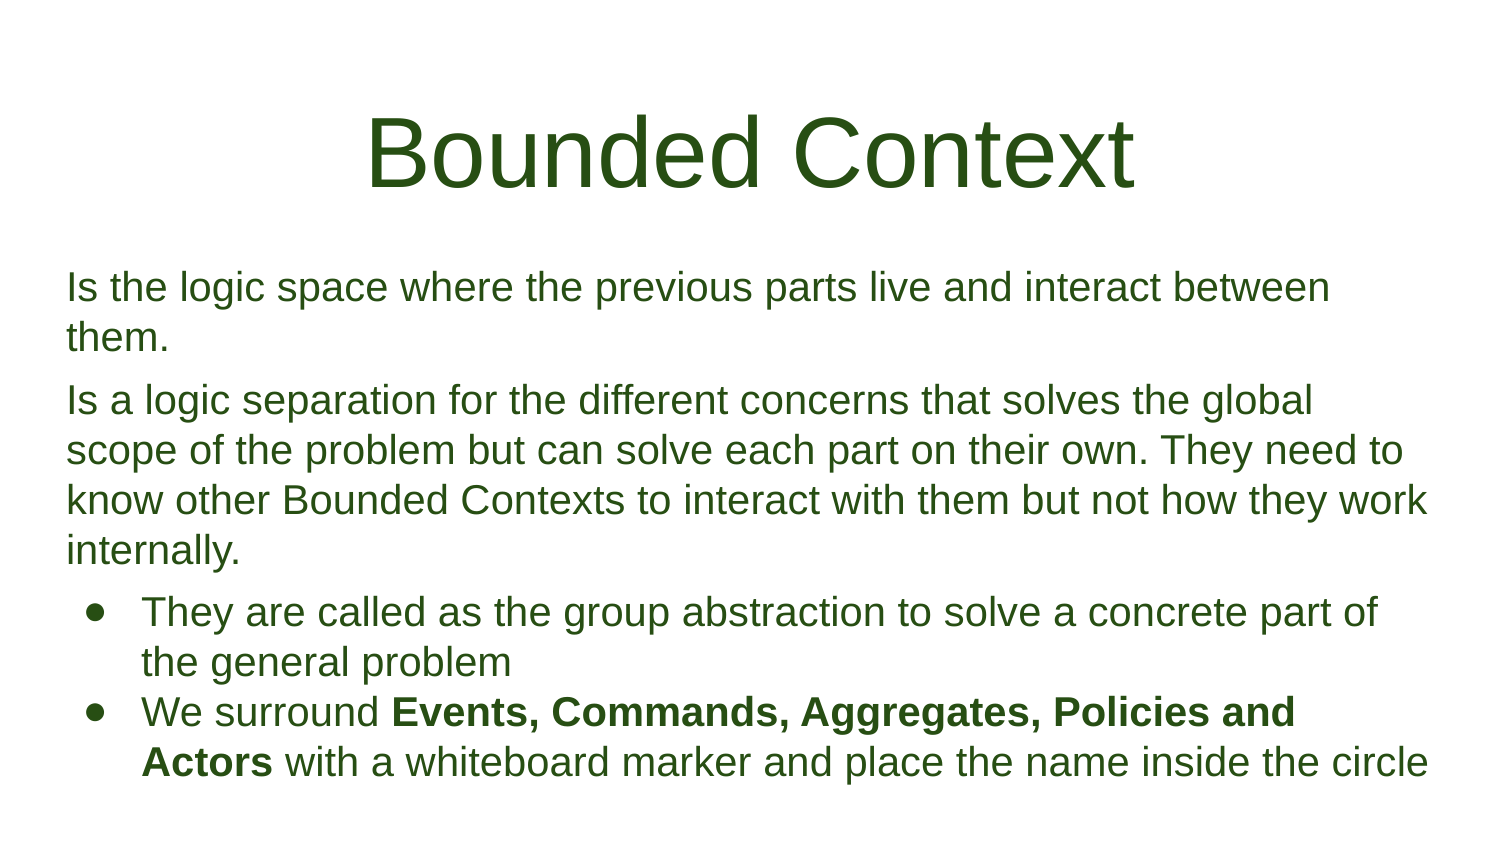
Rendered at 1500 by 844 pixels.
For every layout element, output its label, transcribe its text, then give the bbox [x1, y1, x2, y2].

title Bounded Context [51, 72, 1449, 240]
list Is the logic space where the previous parts live and interact between them. Is a logic separation for the different concerns that solves the global scope of the problem but can solve each part on their own. They need to know other Bounded Contexts to interact with them but not how they work internally. They are called as the group abstraction to solve a concrete part of the general problem We surround Events, Commands, Aggregates, Policies and Actors with a whiteboard marker and place the name inside the circle [51, 244, 1449, 778]
